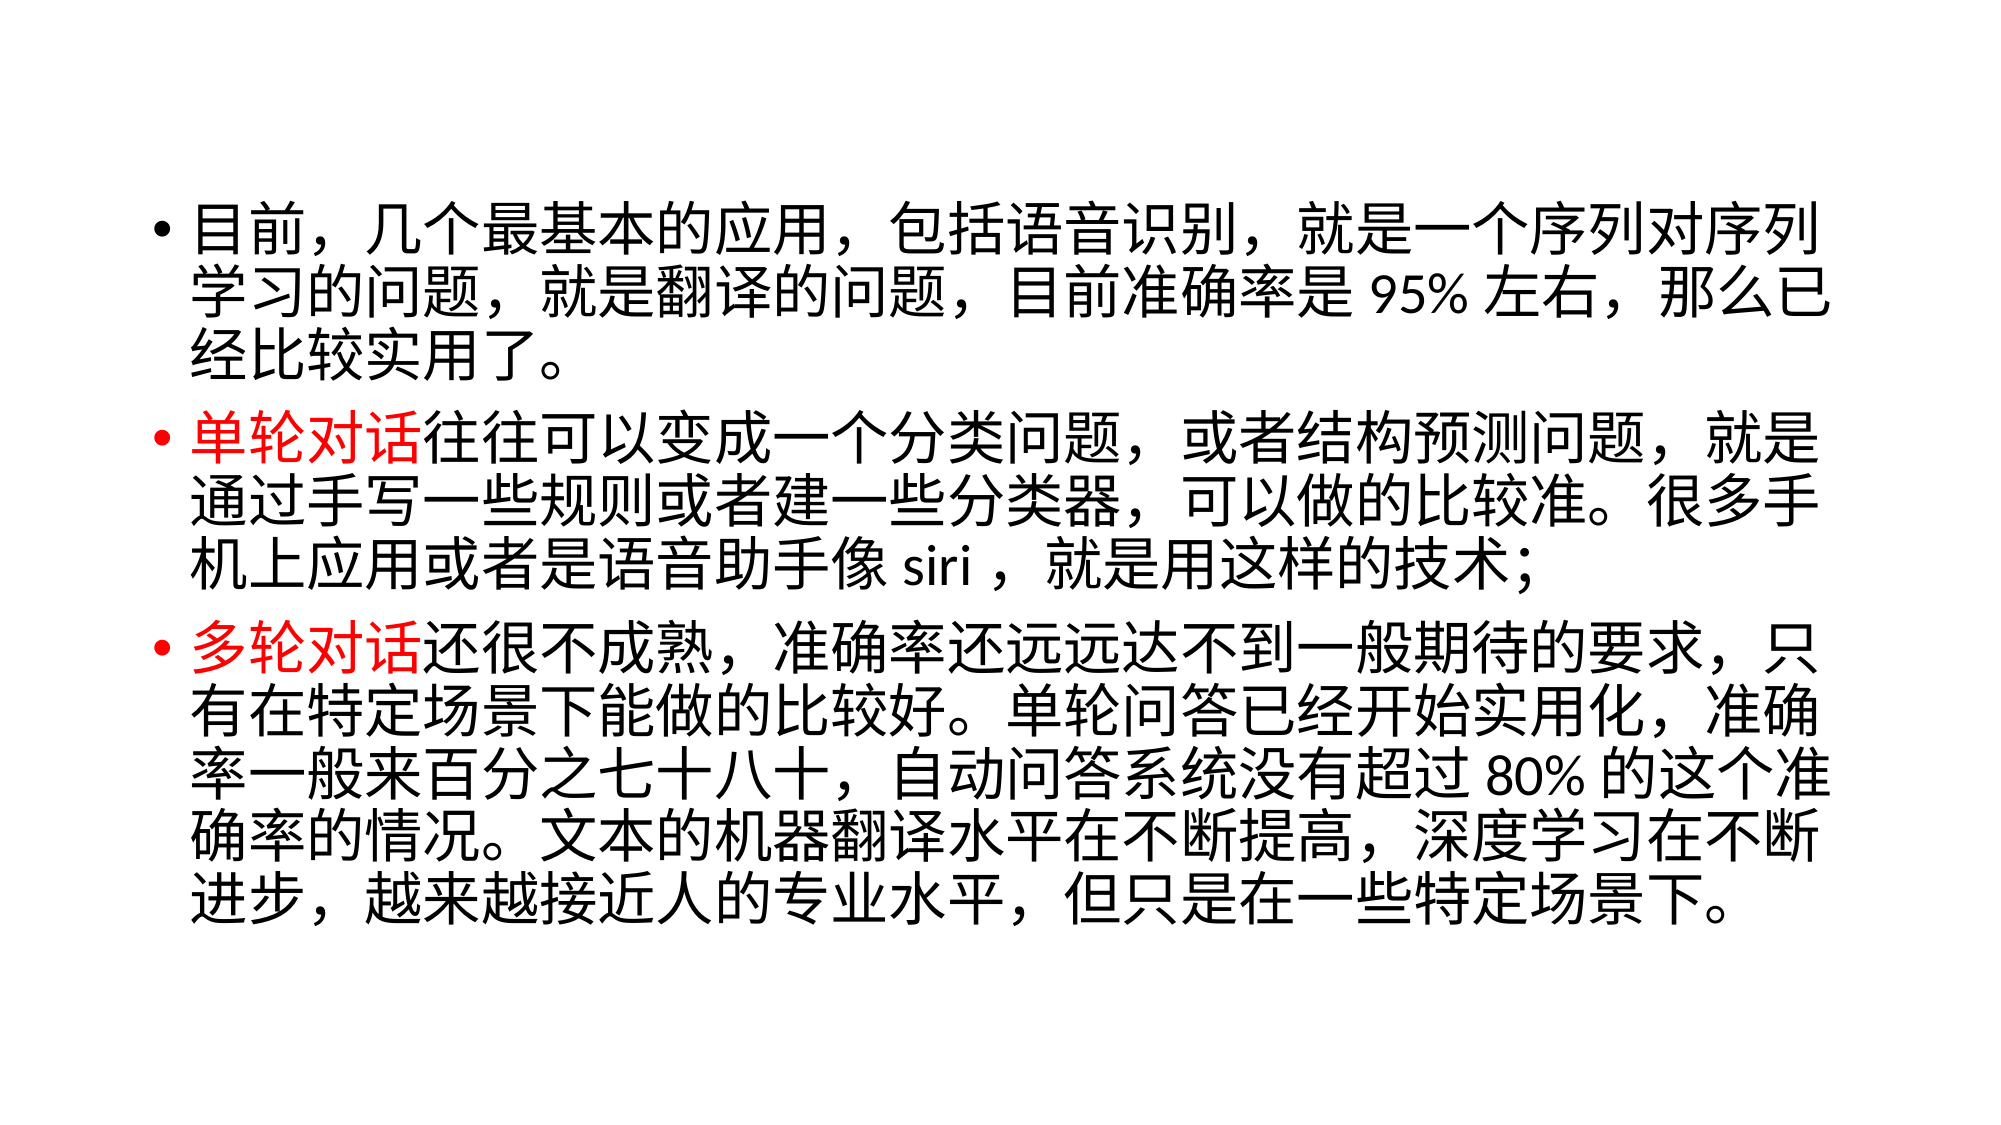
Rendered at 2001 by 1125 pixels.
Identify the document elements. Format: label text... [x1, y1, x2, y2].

list 目前，几个最基本的应用，包括语音识别，就是一个序列对序列学习的问题，就是翻译的问题，目前准确率是95%左右，那么已经比较实用了。 单轮对话往往可以变成一个分类问题，或者结构预测问题，就是通过手写一些规则或者建一些分类器，可以做的比较准。很多手机上应用或者是语音助手像siri，就是用这样的技术； 多轮对话还很不成熟，准确率还远远达不到一般期待的要求，只有在特定场景下能做的比较好。单轮问答已经开始实用化，准确率一般来百分之七十八十，自动问答系统没有超过80%的这个准确率的情况。文本的机器翻译水平在不断提高，深度学习在不断进步，越来越接近人的专业水平，但只是在一些特定场景下。 [137, 192, 1863, 1125]
